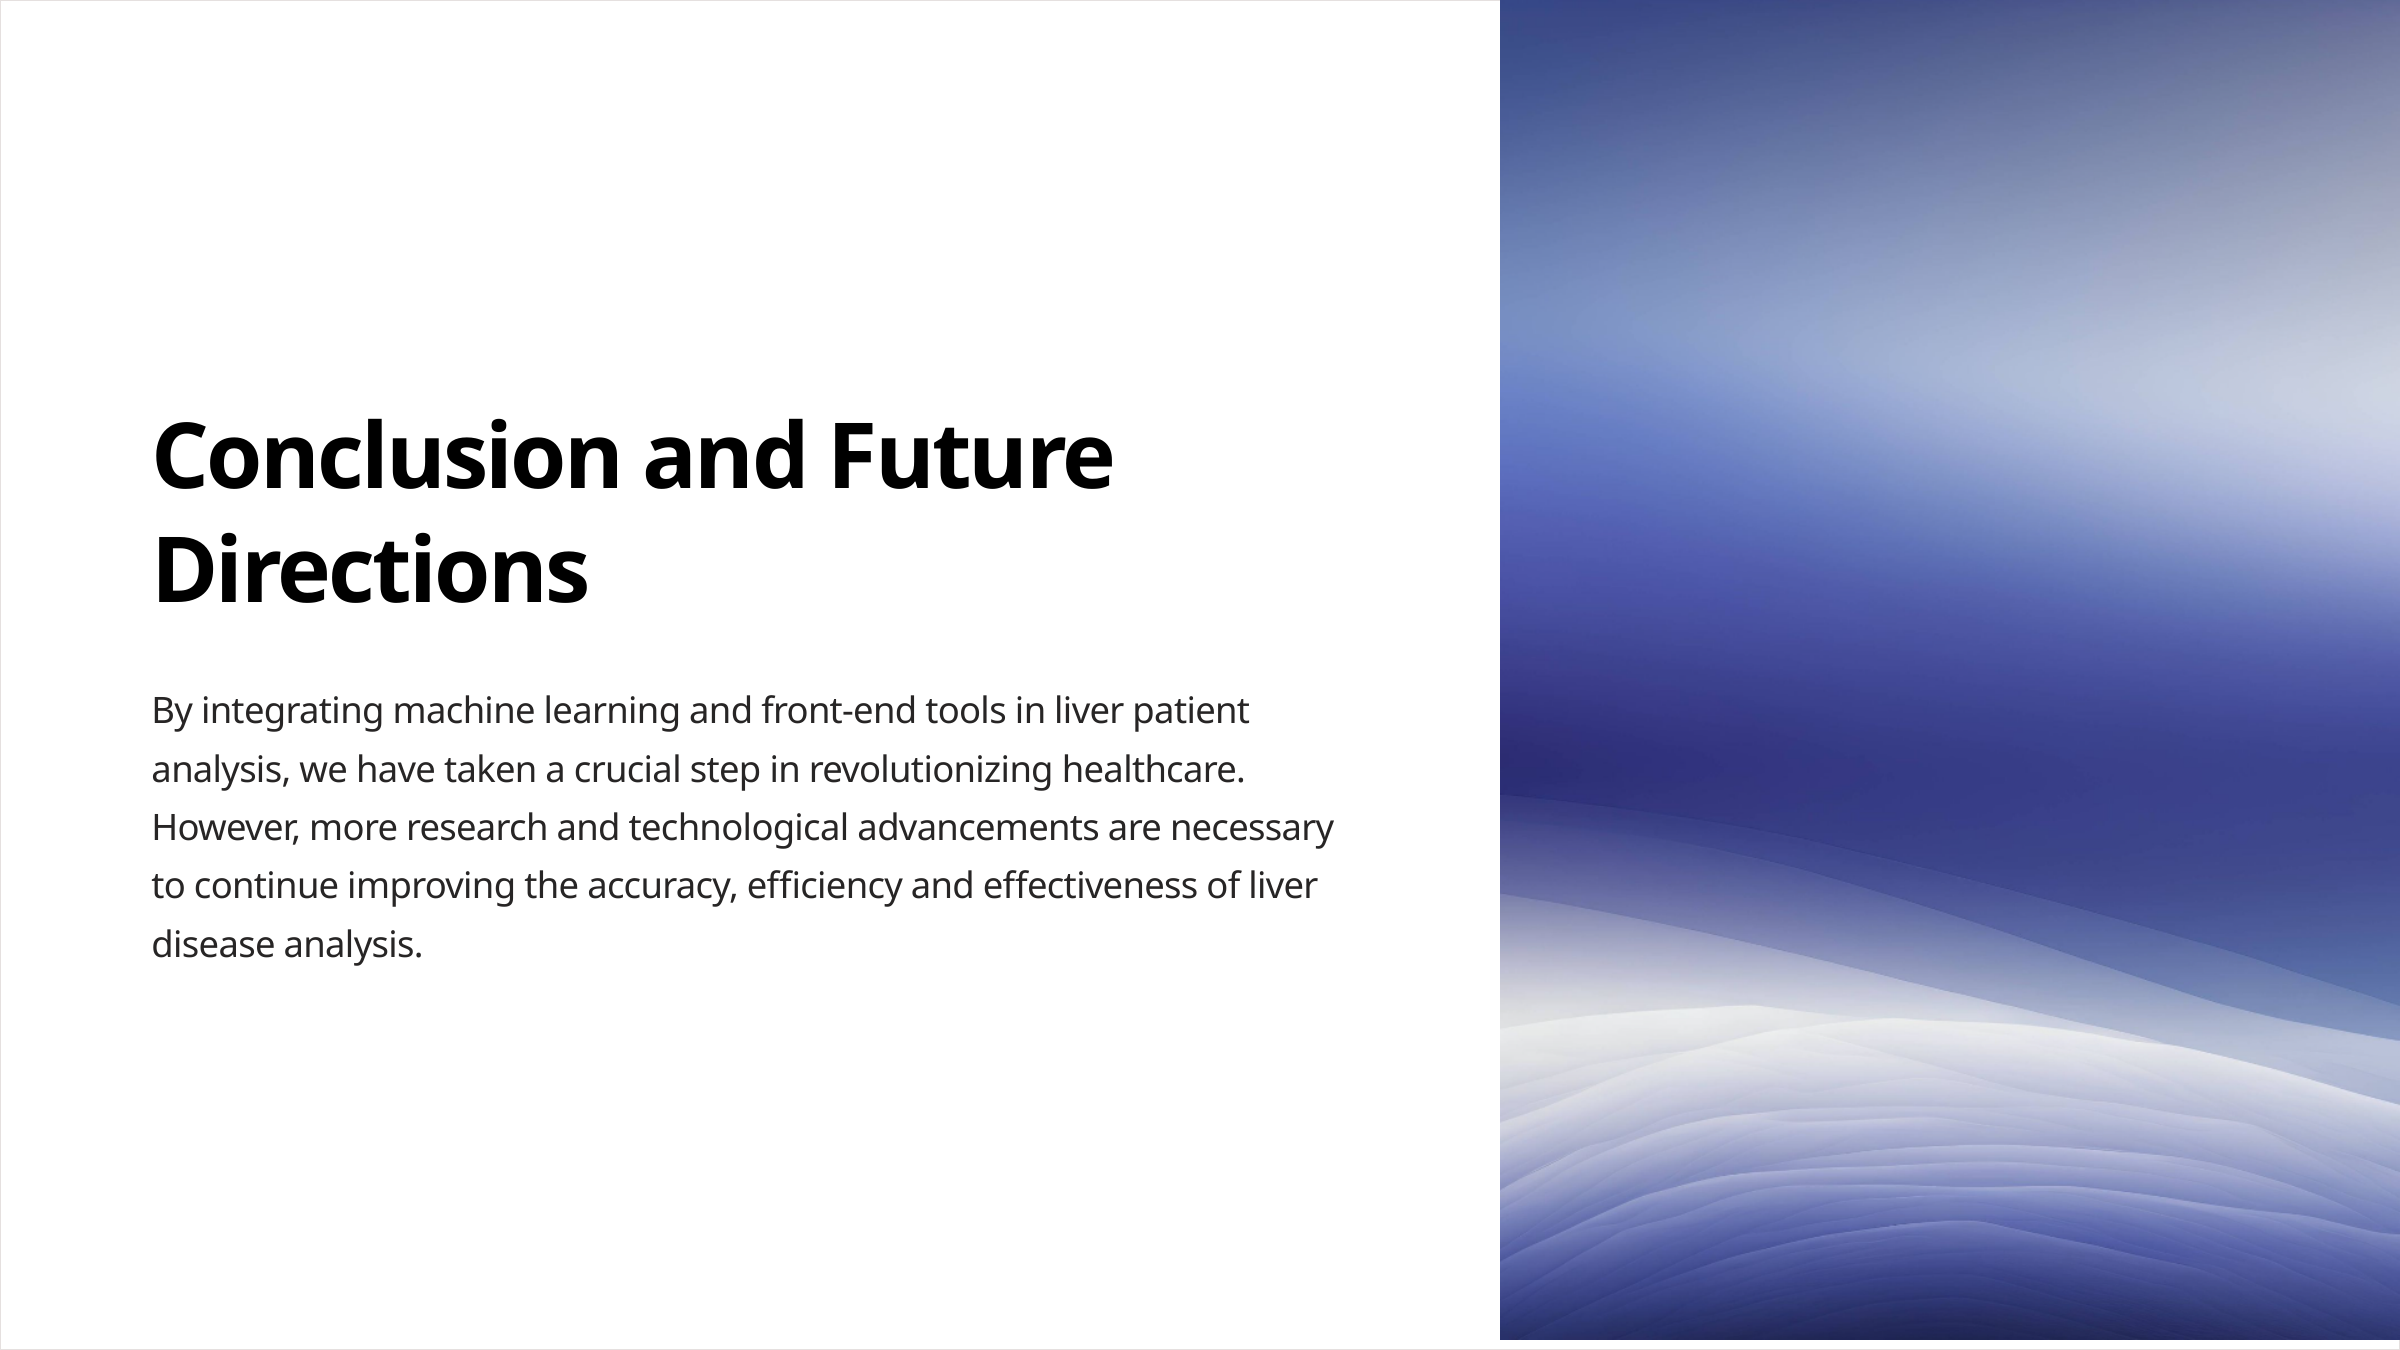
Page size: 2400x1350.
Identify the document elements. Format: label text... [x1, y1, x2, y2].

text_box [0, 0, 2400, 1350]
text_box Conclusion and Future Directions [136, 385, 1364, 612]
picture [1499, 0, 2400, 1340]
text_box By integrating machine learning and front-end tools in liver patient analysis, we have taken a crucial step in revolutionizing healthcare. However, more research and technological advancements are necessary to continue improving the accuracy, efficiency and effectiveness of liver disease analysis. [136, 665, 1364, 955]
